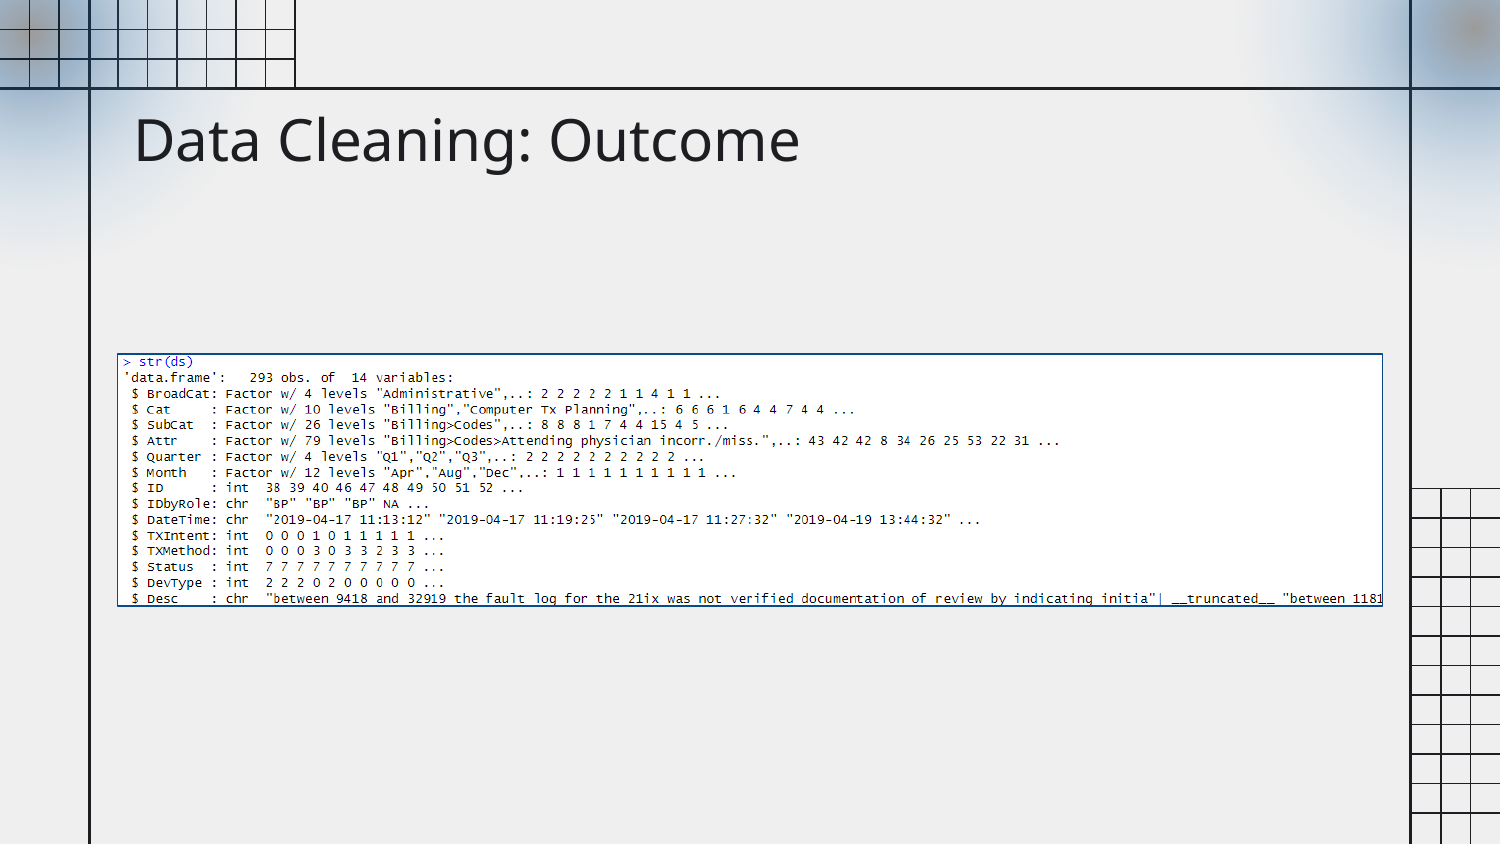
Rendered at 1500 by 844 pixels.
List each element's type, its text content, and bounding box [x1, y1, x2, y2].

title Data Cleaning: Outcome [118, 88, 1382, 167]
picture [117, 354, 1383, 606]
